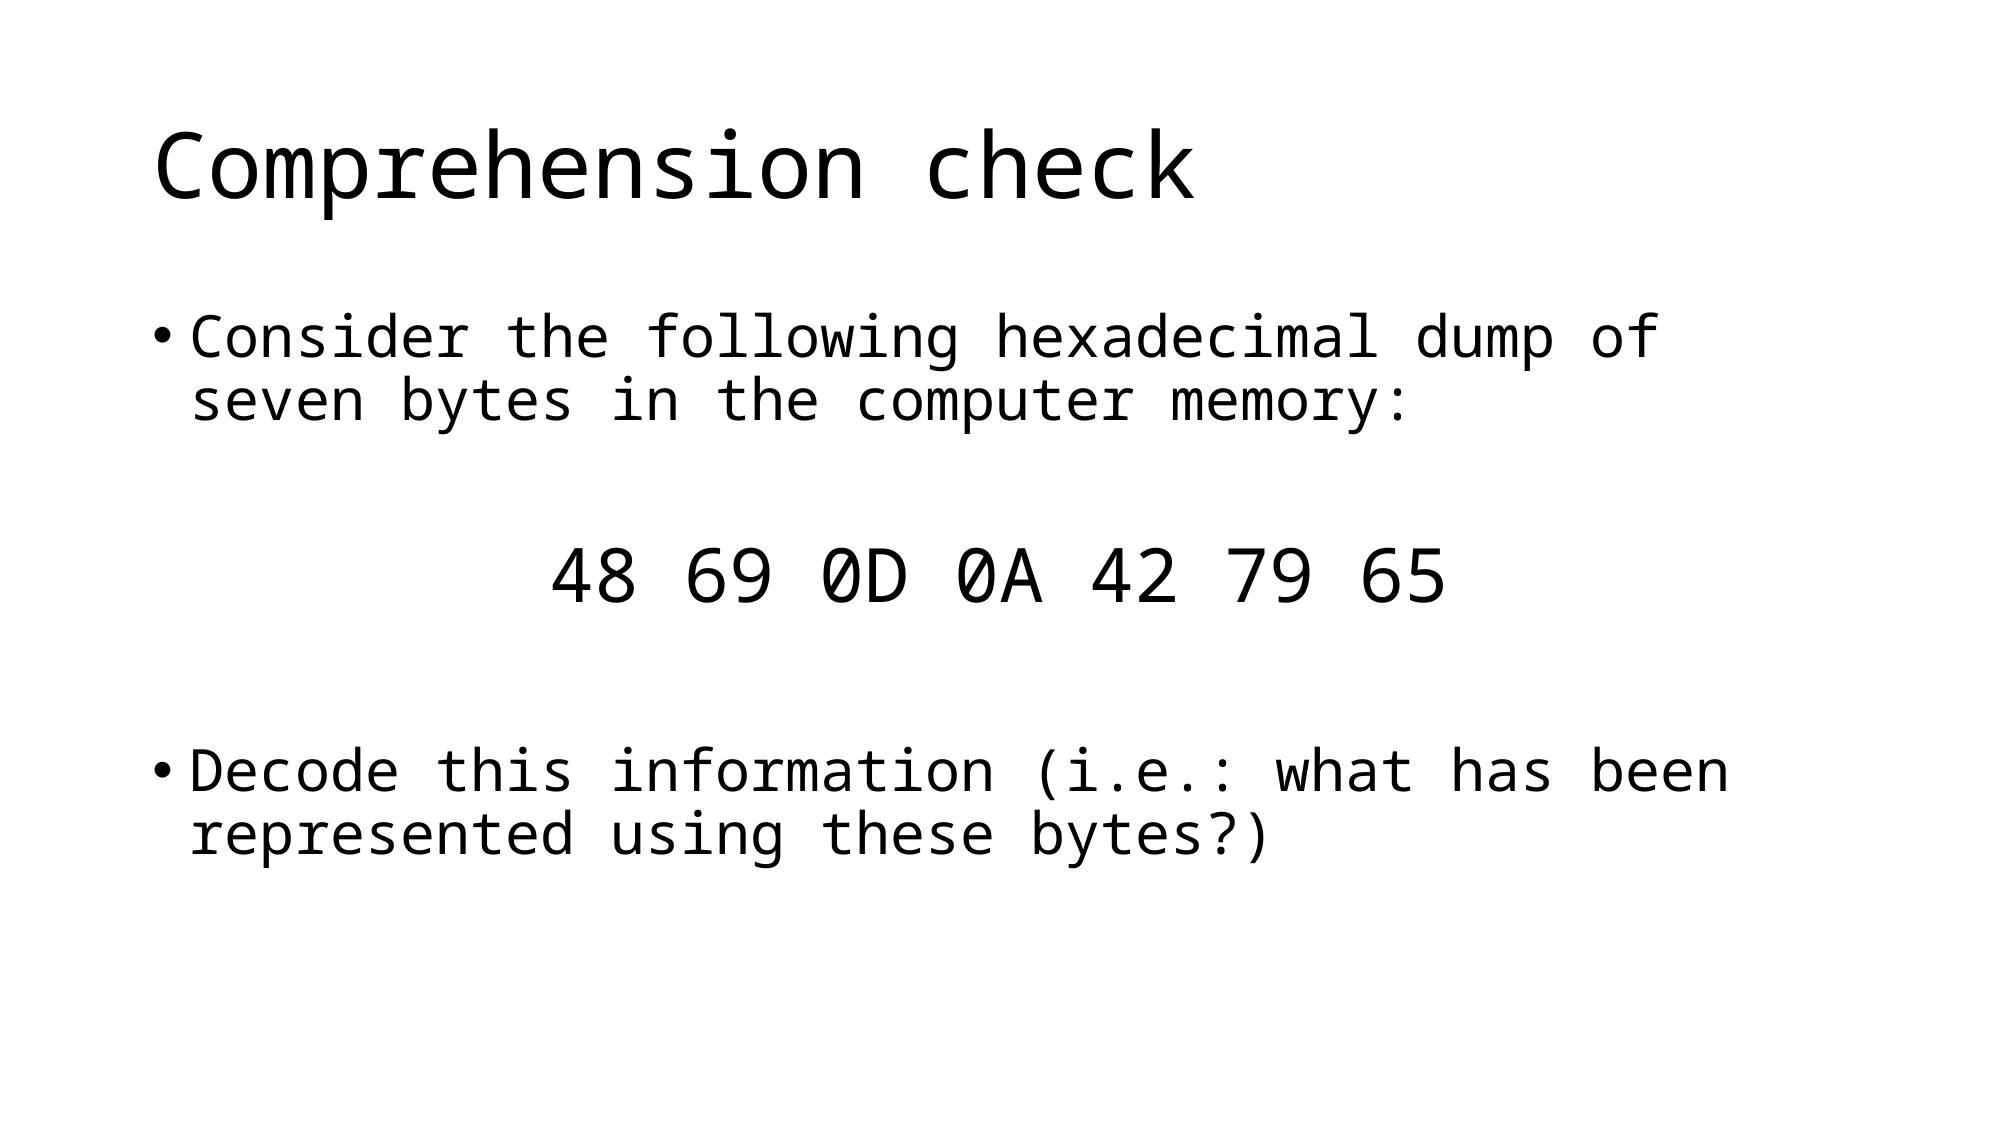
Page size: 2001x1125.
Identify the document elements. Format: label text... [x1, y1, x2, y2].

list Consider the following hexadecimal dump of seven bytes in the computer memory: 48 69 0D 0A 42 79 65 Decode this information (i.e.: what has been represented using these bytes?) [137, 299, 1863, 1014]
title Comprehension check [137, 59, 1863, 278]
